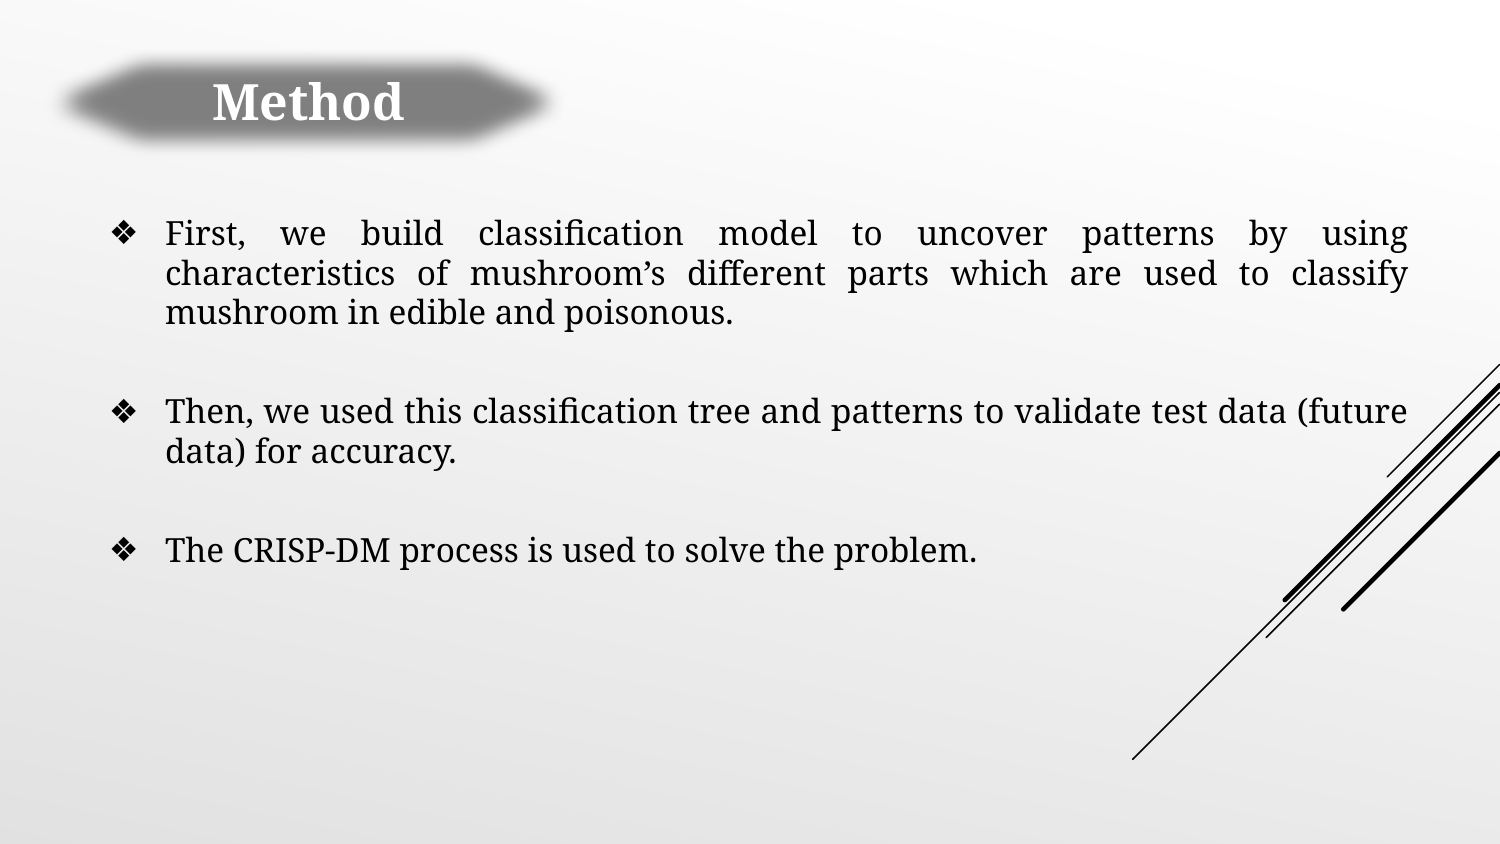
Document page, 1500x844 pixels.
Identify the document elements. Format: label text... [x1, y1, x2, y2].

text_box Method [108, 82, 511, 119]
list First, we build classification model to uncover patterns by using characteristics of mushroom’s different parts which are used to classify mushroom in edible and poisonous. Then, we used this classification tree and patterns to validate test data (future data) for accuracy. The CRISP-DM process is used to solve the problem. [75, 196, 1425, 808]
